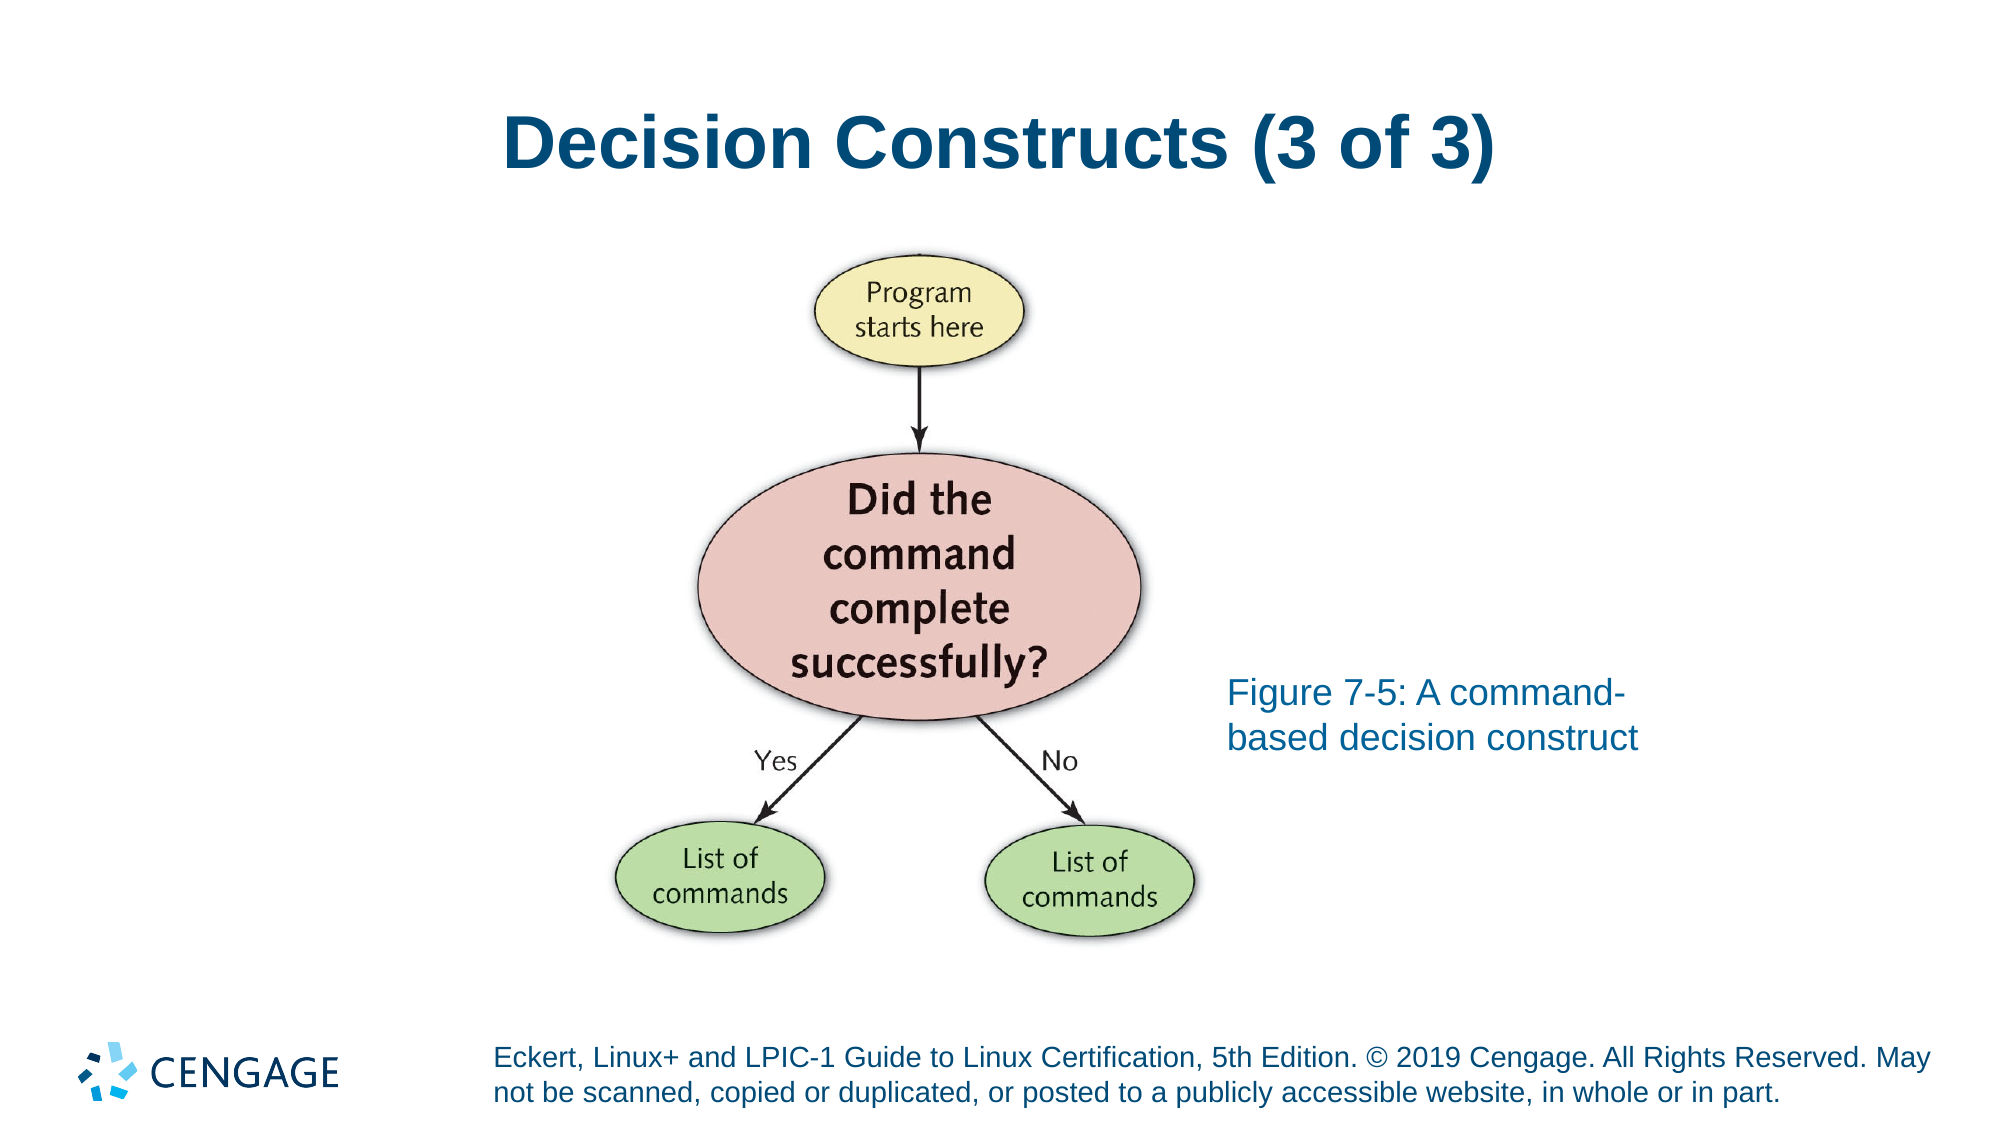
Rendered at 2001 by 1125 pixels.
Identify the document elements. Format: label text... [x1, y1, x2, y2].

picture [557, 212, 1270, 970]
picture [78, 1042, 338, 1101]
list Figure 7-5: A command-based decision construct [1270, 667, 1712, 797]
title Decision Constructs (3 of 3) [137, 103, 1863, 274]
